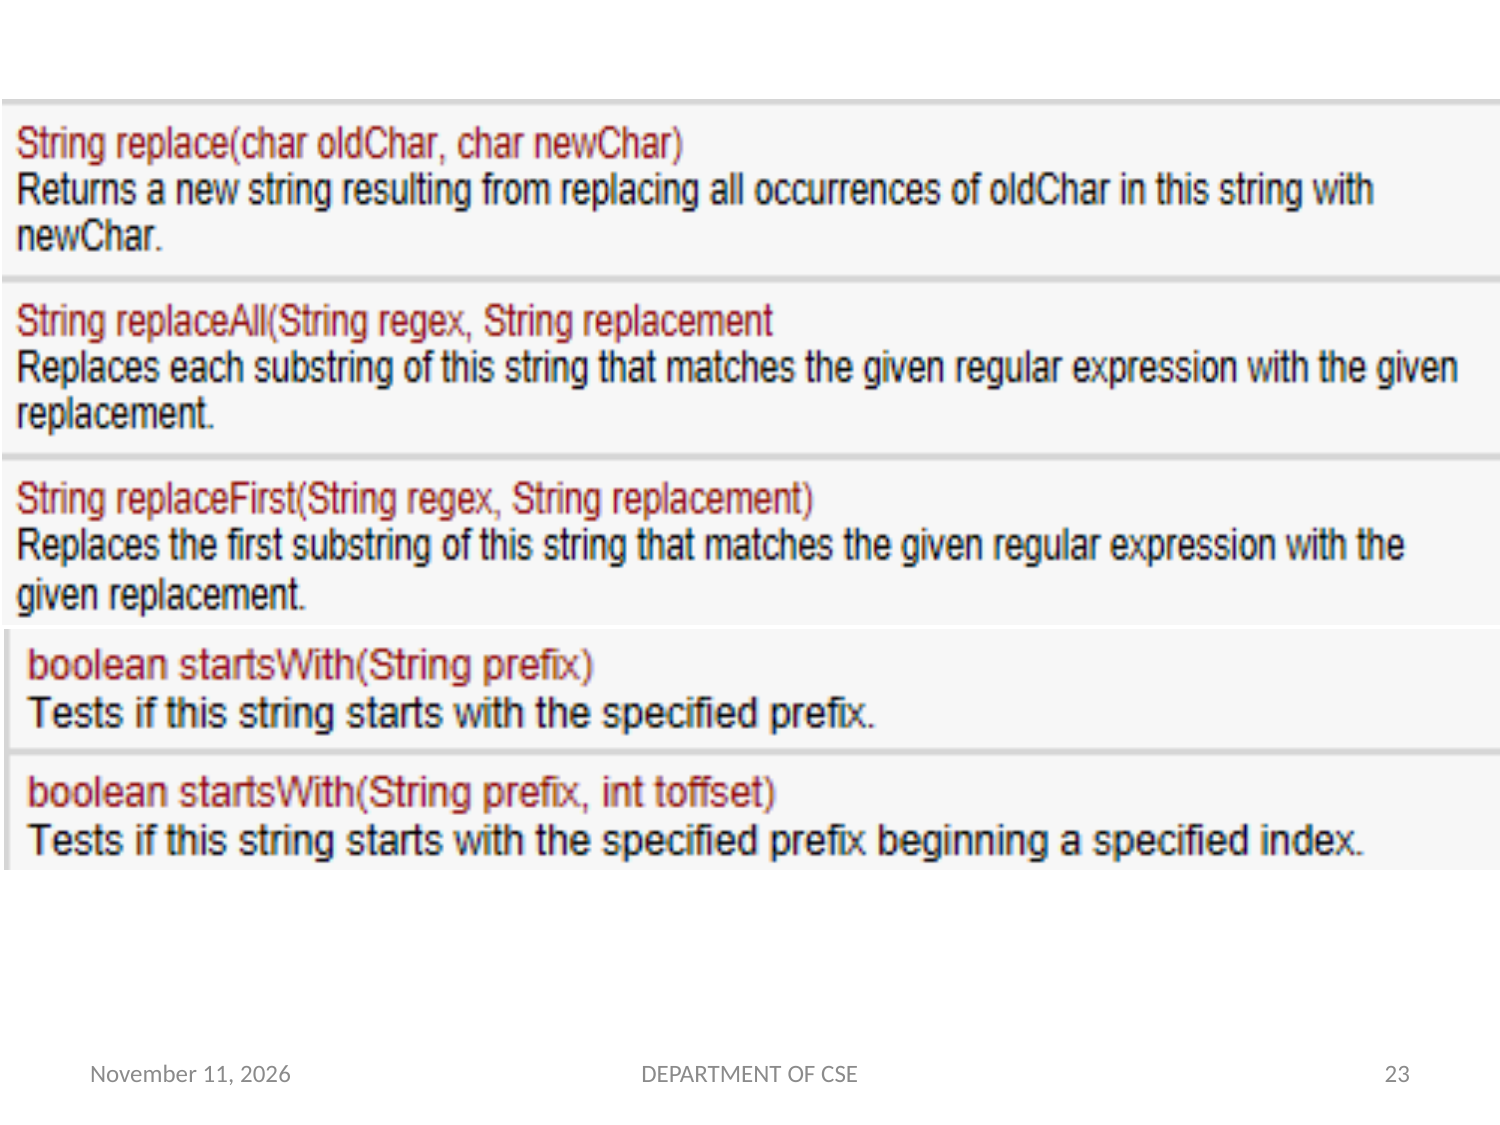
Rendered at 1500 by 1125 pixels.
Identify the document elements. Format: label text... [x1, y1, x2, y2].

footer DEPARTMENT OF CSE [512, 1042, 988, 1103]
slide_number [75, 1042, 425, 1103]
slide_number 23 [1074, 1042, 1425, 1103]
picture [4, 628, 1500, 870]
picture [1, 99, 1500, 626]
